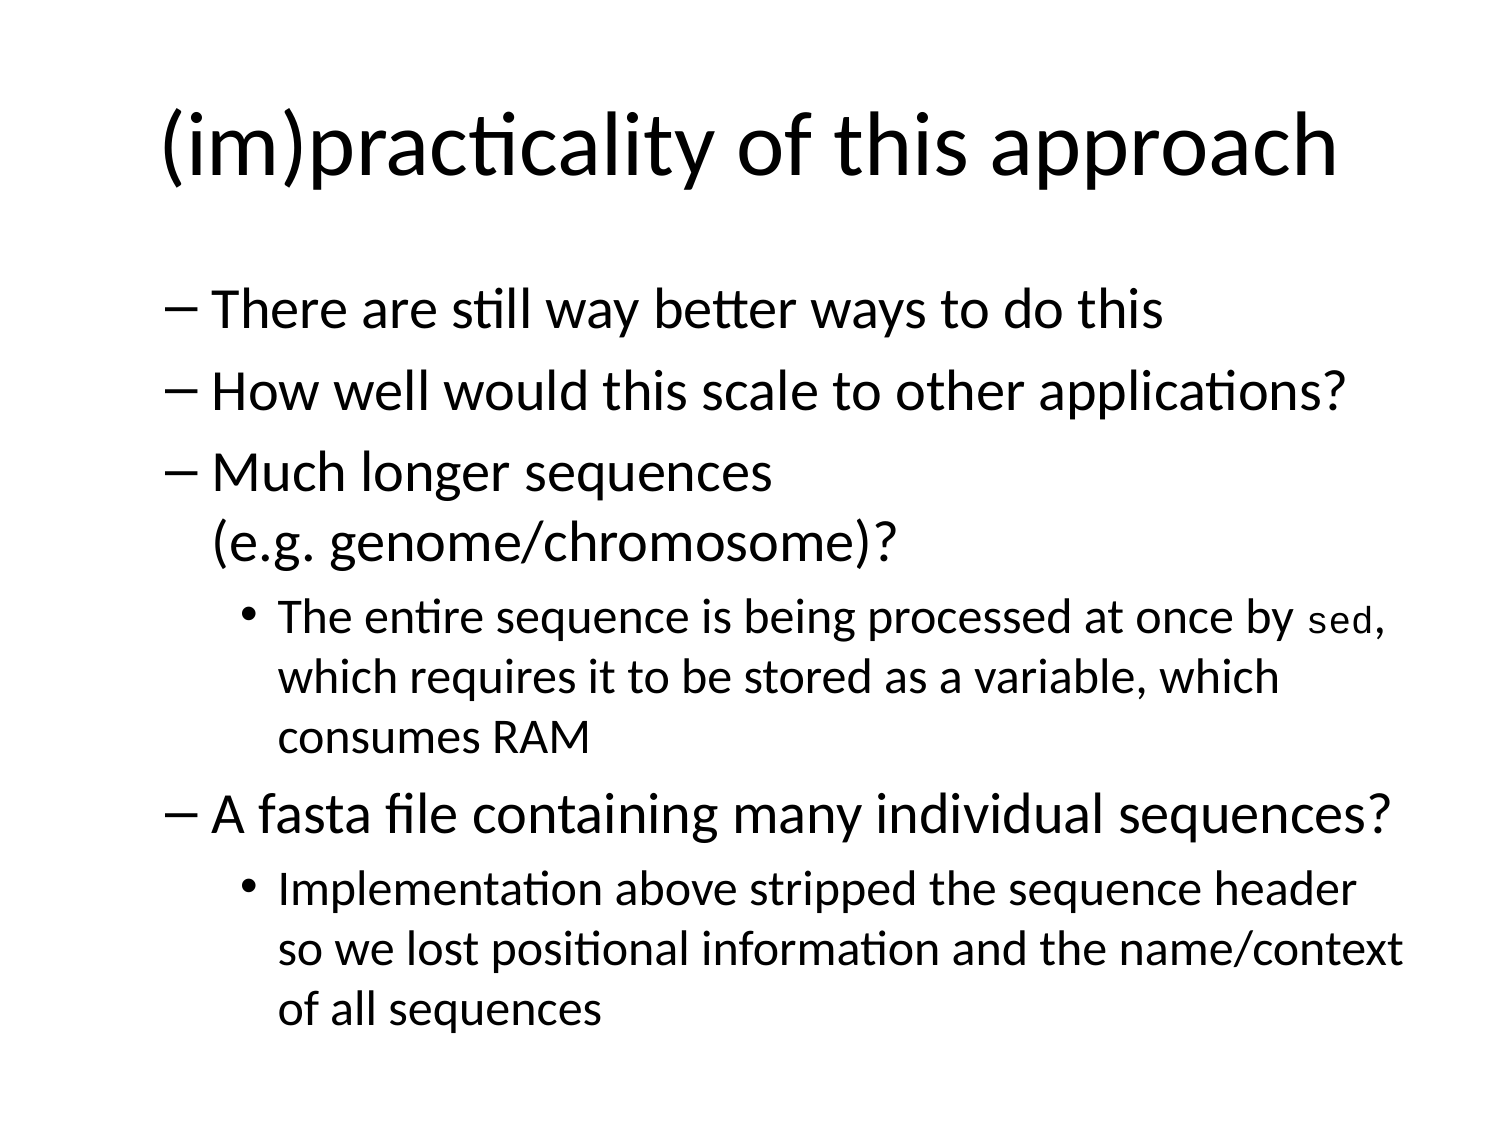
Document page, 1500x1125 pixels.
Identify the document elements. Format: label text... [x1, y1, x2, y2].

title (im)practicality of this approach [75, 45, 1425, 233]
list There are still way better ways to do this How well would this scale to other applications? Much longer sequences (e.g. genome/chromosome)? The entire sequence is being processed at once by sed, which requires it to be stored as a variable, which consumes RAM A fasta file containing many individual sequences? Implementation above stripped the sequence header so we lost positional information and the name/context of all sequences [75, 262, 1425, 1005]
